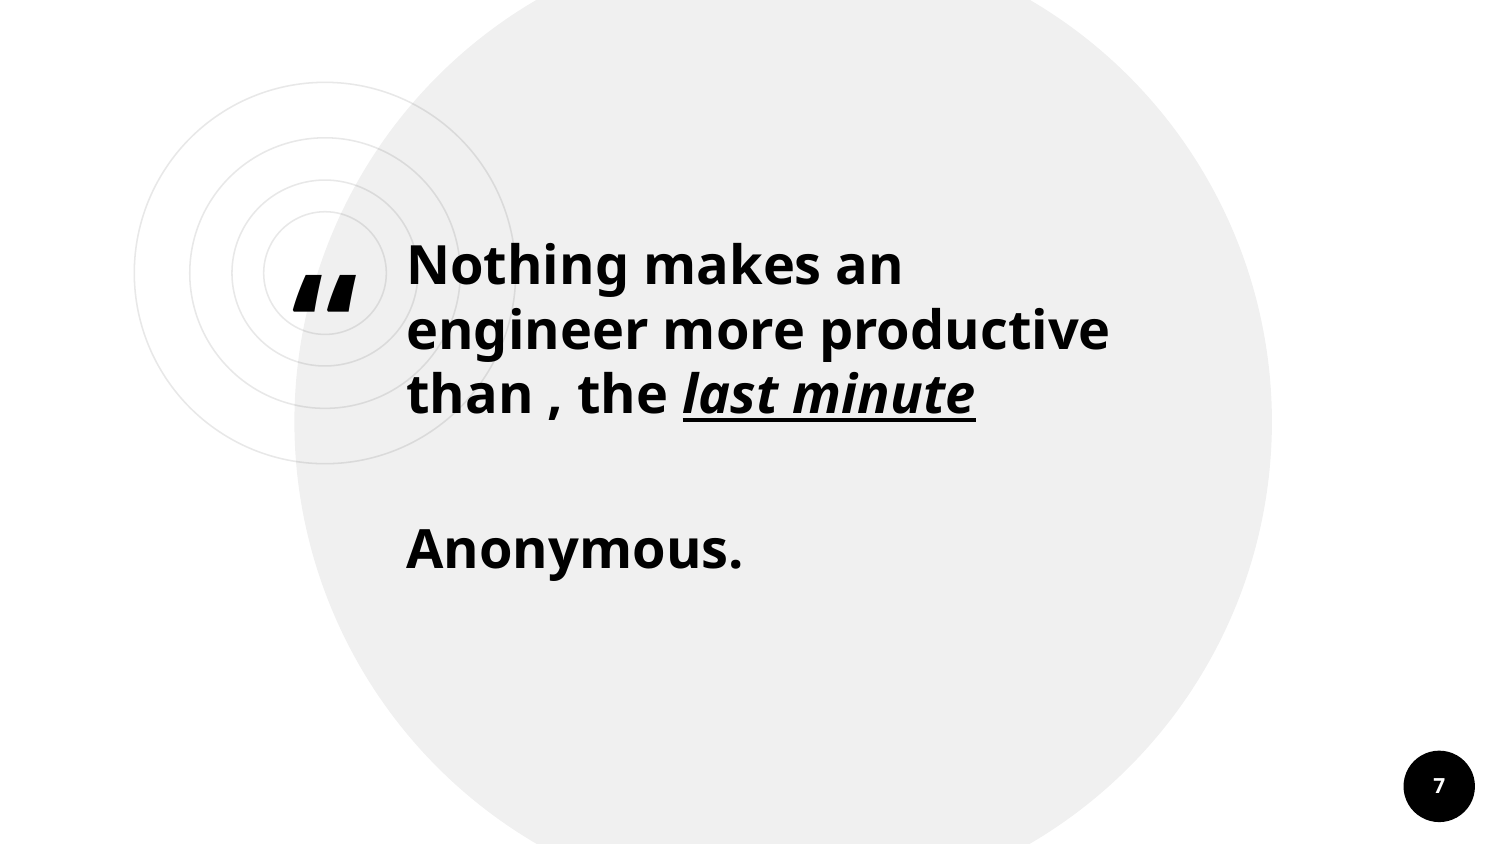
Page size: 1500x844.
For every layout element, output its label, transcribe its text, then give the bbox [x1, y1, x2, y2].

slide_number ‹#› [1403, 750, 1475, 823]
list Nothing makes an engineer more productive than , the last minute Anonymous. [391, 214, 1175, 751]
